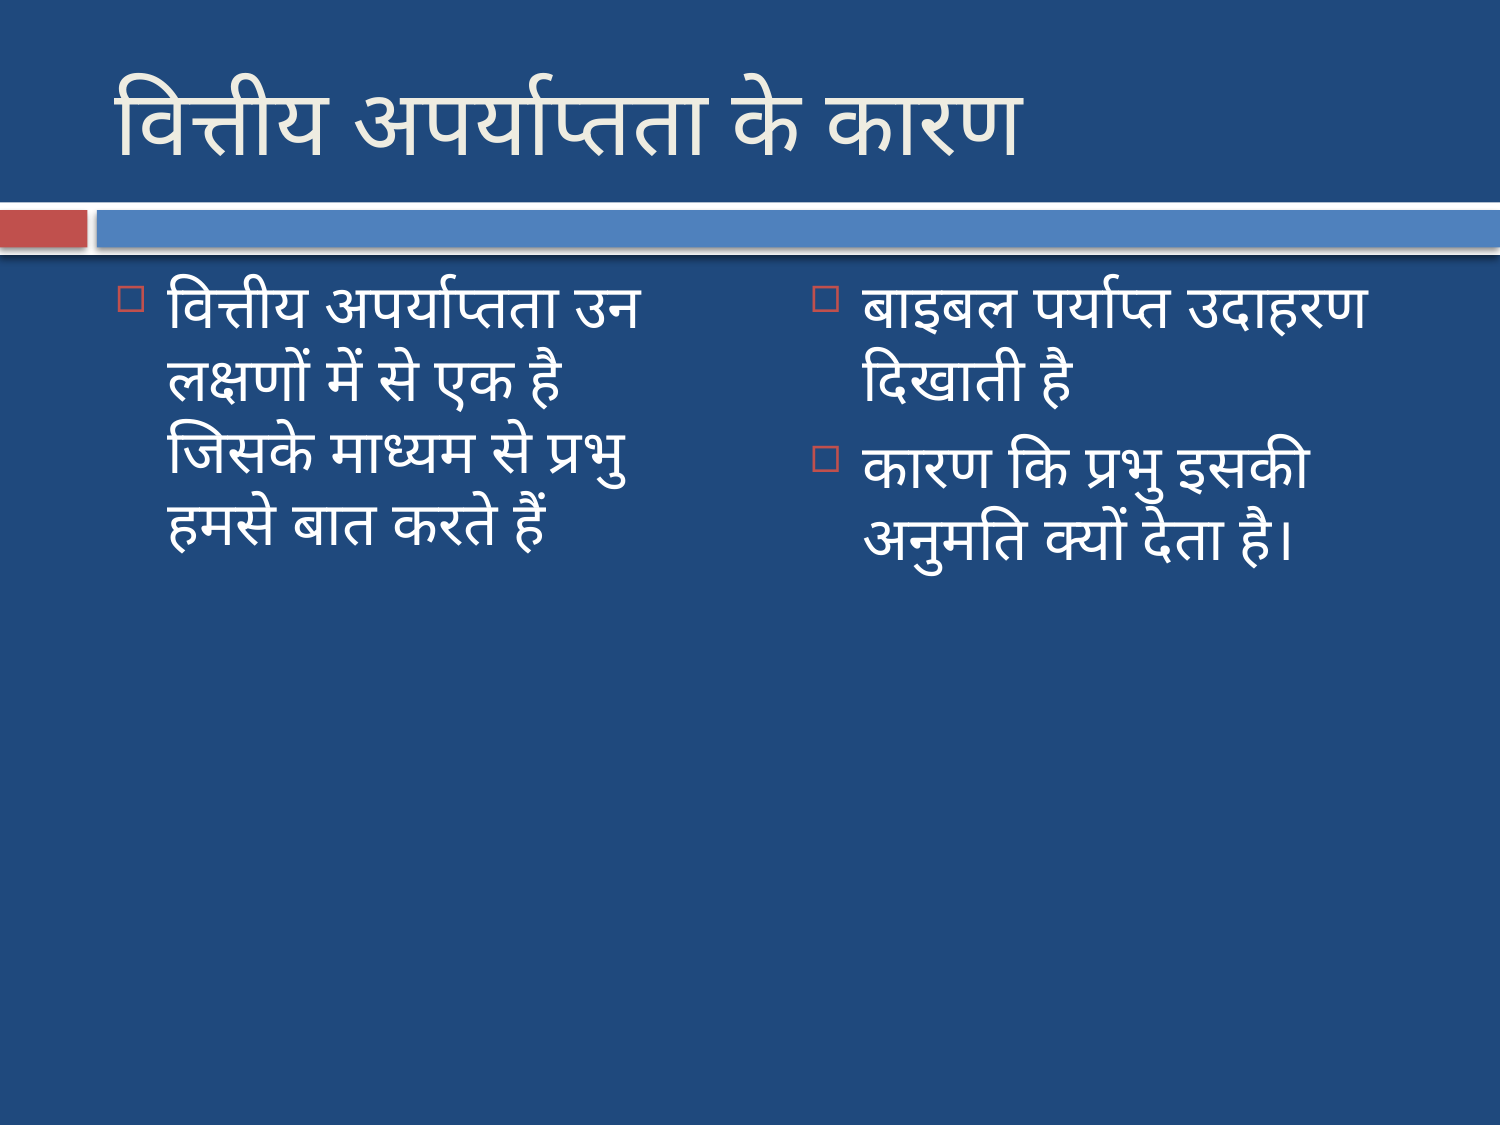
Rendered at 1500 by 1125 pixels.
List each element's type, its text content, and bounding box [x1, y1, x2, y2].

title वित्तीय अपर्याप्तता के कारण [99, 37, 1438, 200]
list वित्तीय अपर्याप्तता उन लक्षणों में से एक है जिसके माध्यम से प्रभु हमसे बात करते हैं [99, 260, 738, 1011]
list बाइबल पर्याप्त उदाहरण दिखाती है कारण कि प्रभु इसकी अनुमति क्यों देता है। [794, 260, 1433, 1011]
